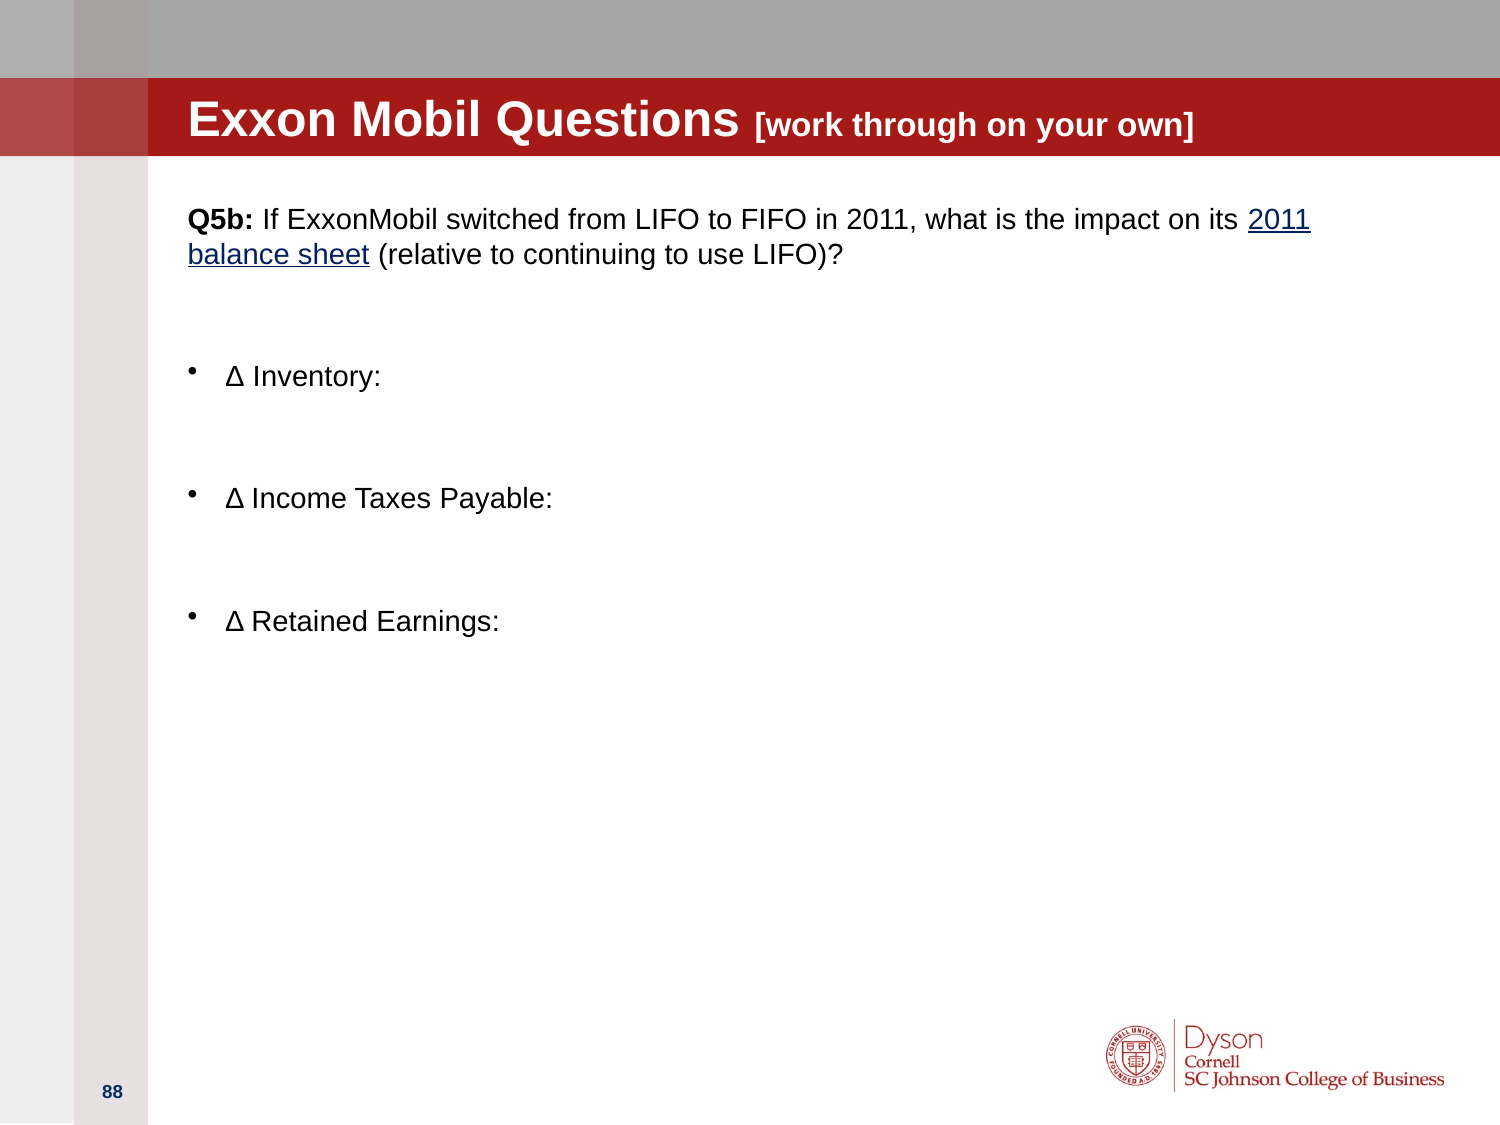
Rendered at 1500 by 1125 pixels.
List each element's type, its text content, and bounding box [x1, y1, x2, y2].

title Exxon Mobil Questions [work through on your own] [187, 46, 1363, 147]
picture [1106, 1019, 1444, 1092]
slide_number 88 [74, 1071, 151, 1125]
list Q5b: If ExxonMobil switched from LIFO to FIFO in 2011, what is the impact on its 2011 balance sheet (relative to continuing to use LIFO)? Δ Inventory: Δ Income Taxes Payable: Δ Retained Earnings: [187, 200, 1400, 1038]
